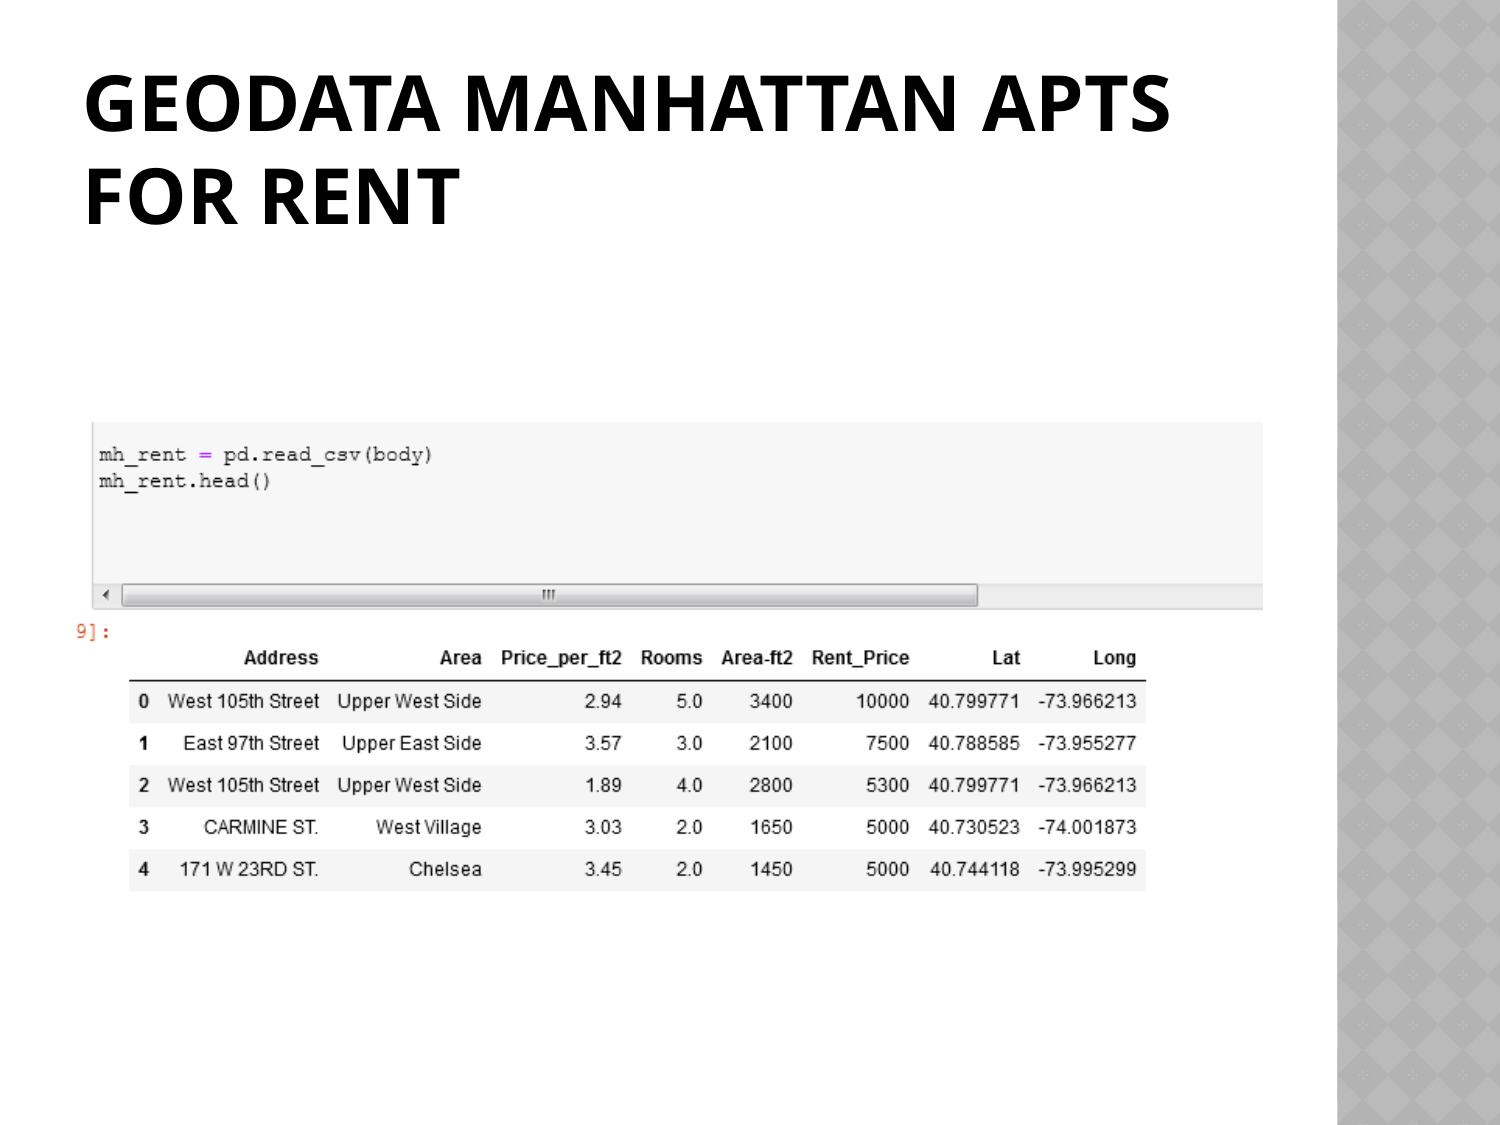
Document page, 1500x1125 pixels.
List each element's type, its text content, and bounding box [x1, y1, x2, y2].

title Geodata MANHATTAN apts for rent [75, 52, 1263, 240]
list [74, 421, 1263, 902]
